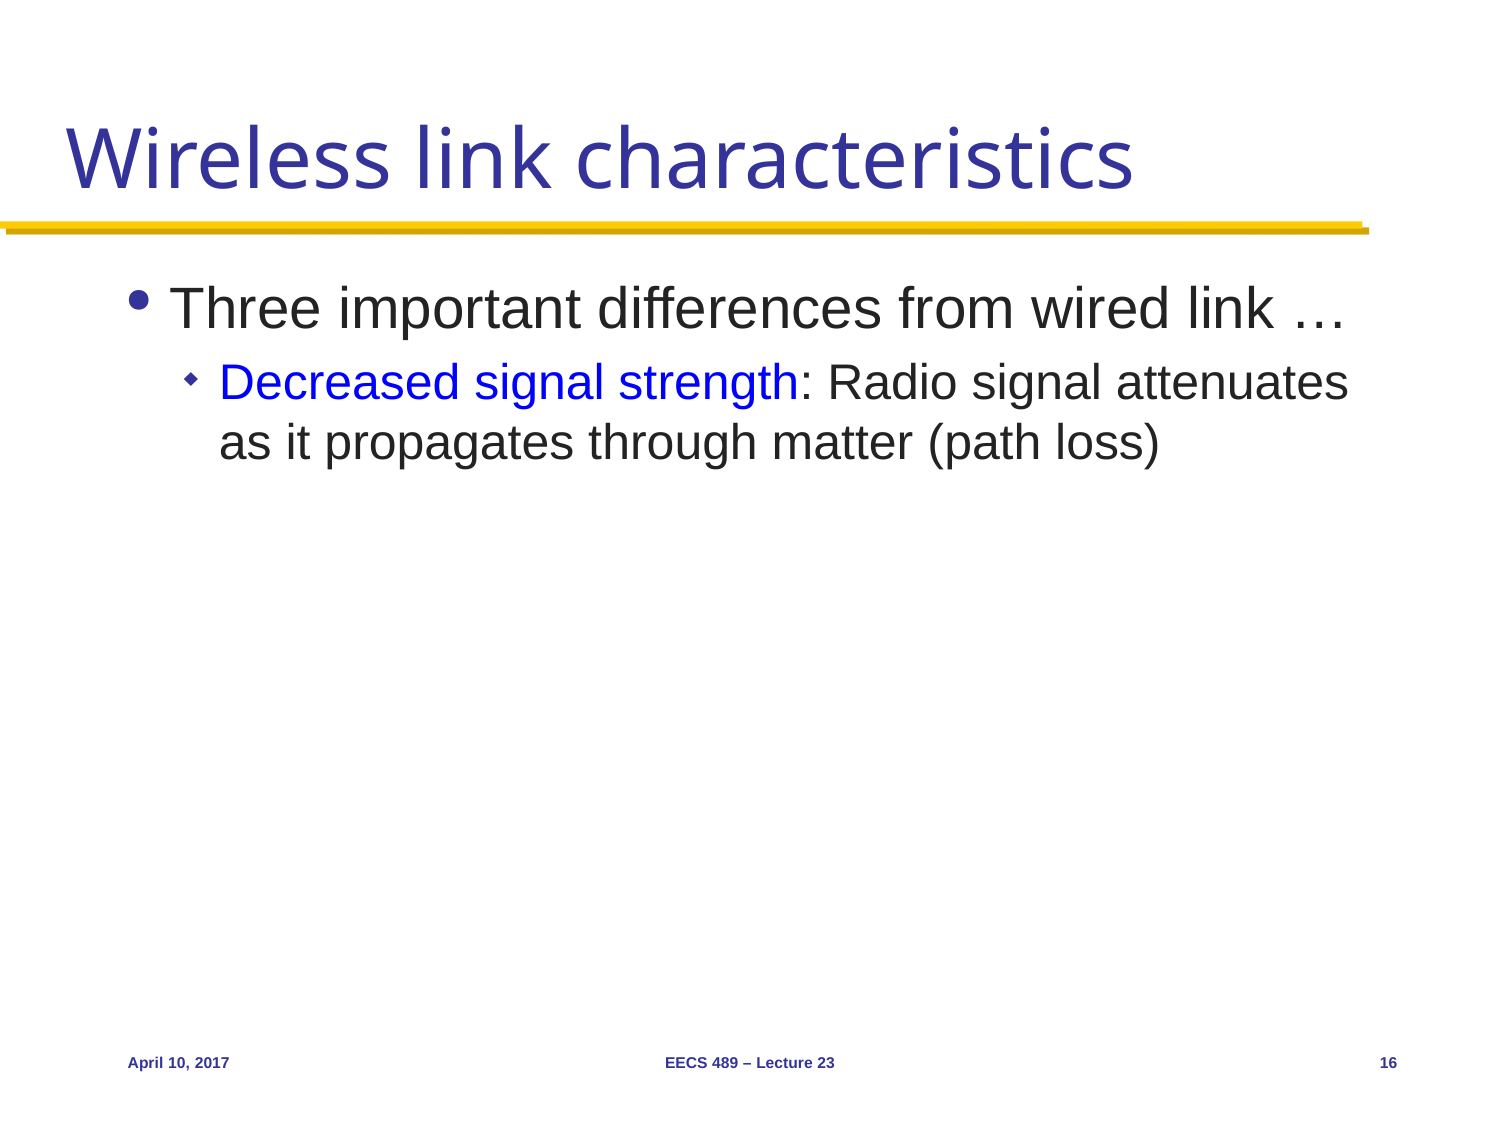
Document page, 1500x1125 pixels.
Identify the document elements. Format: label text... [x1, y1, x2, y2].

slide_number 16 [1312, 1024, 1413, 1101]
footer EECS 489 – Lecture 23 [512, 1024, 988, 1101]
title Wireless link characteristics [49, 24, 1451, 213]
list Three important differences from wired link … Decreased signal strength: Radio signal attenuates as it propagates through matter (path loss) [112, 262, 1413, 988]
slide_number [112, 1024, 426, 1101]
